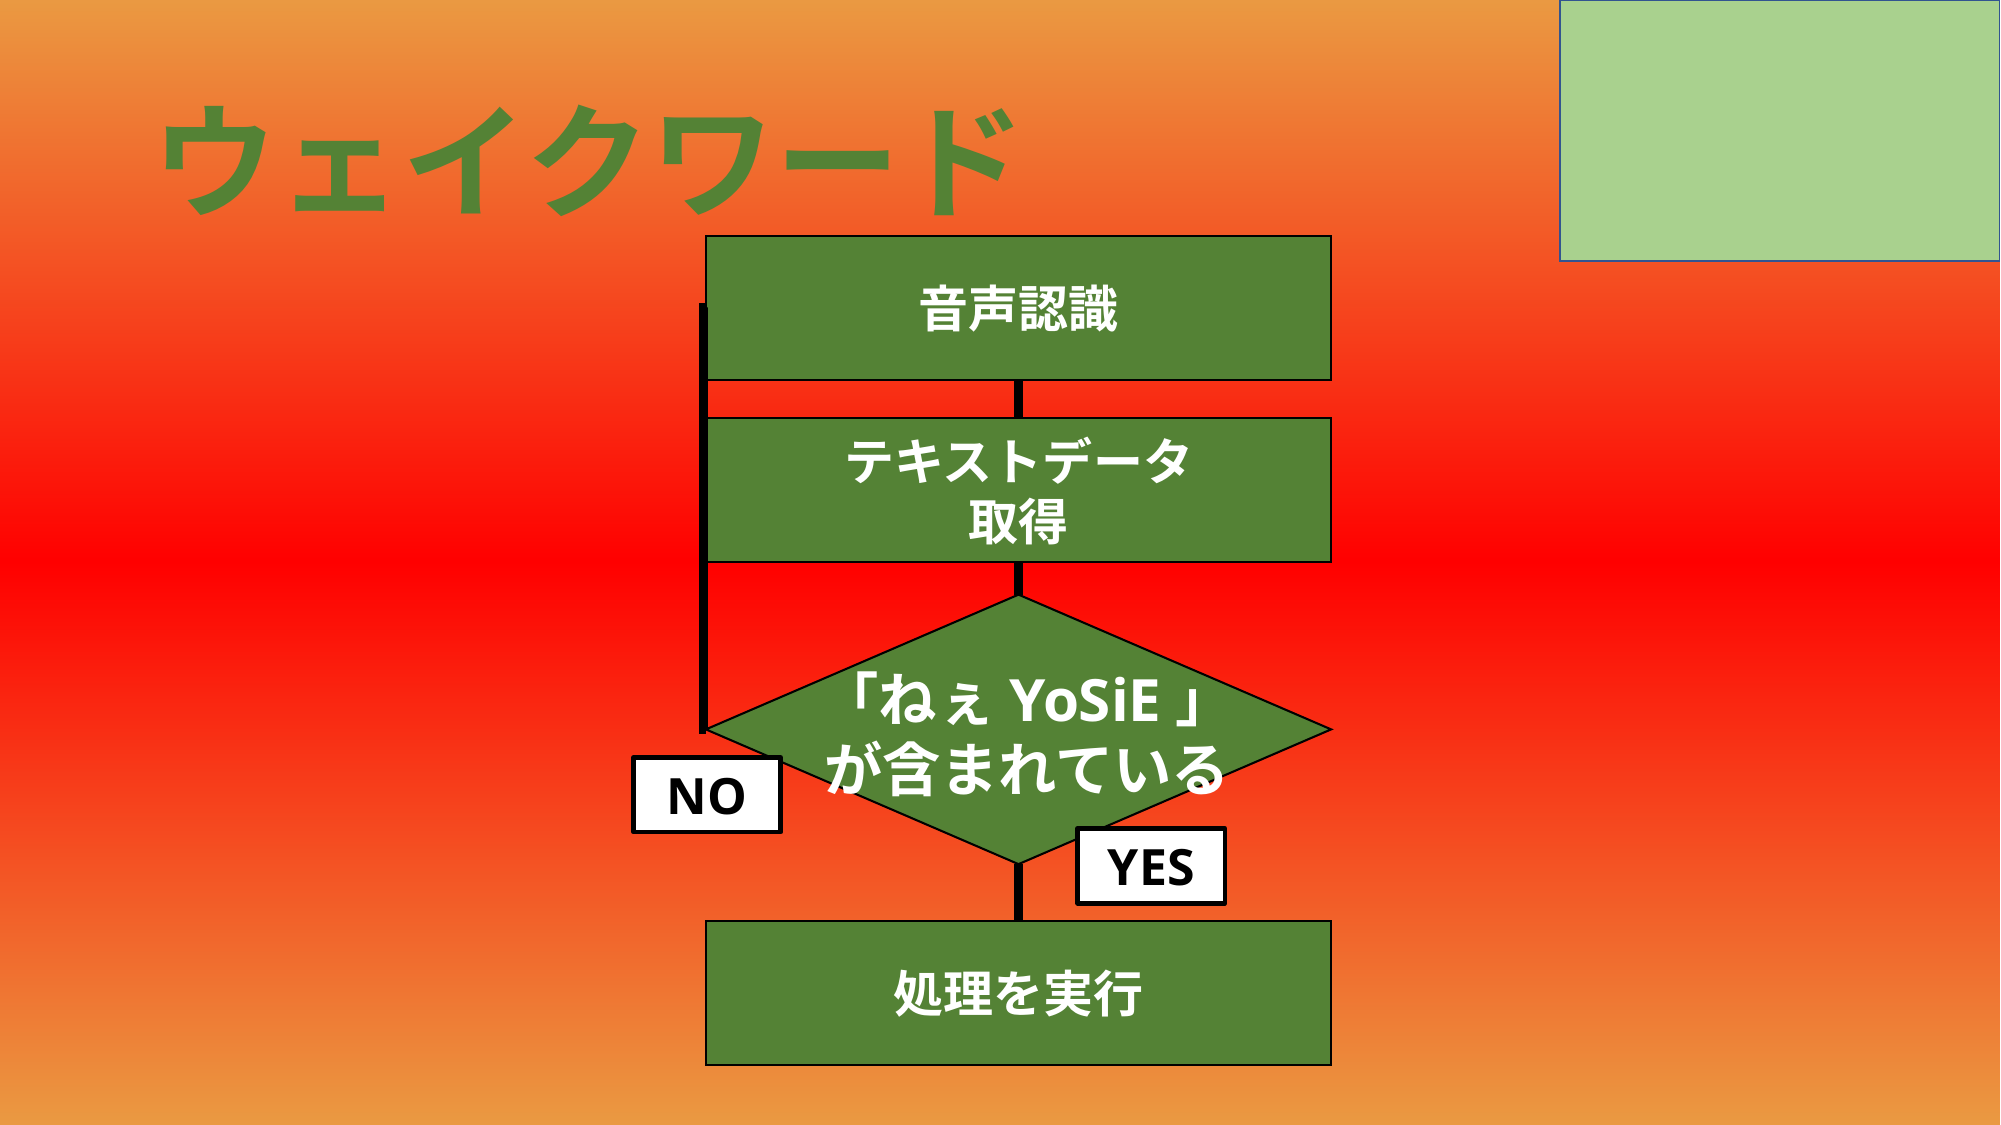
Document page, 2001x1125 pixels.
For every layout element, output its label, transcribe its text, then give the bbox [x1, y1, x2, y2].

text_box [875, 595, 1162, 655]
text_box YES [1077, 828, 1225, 904]
text_box 処理を実行 [705, 920, 1332, 1066]
text_box [706, 689, 796, 770]
text_box テキストデータ 取得 [708, 417, 1332, 563]
title ウェイクワード [137, 59, 1863, 278]
text_box [1258, 696, 1334, 763]
text_box [1559, 0, 2000, 262]
text_box 「ねぇYoSiE」 が含まれている [796, 655, 1258, 811]
text_box 音声認識 [705, 235, 1332, 381]
text_box NO [633, 757, 781, 833]
text_box [892, 811, 1145, 864]
